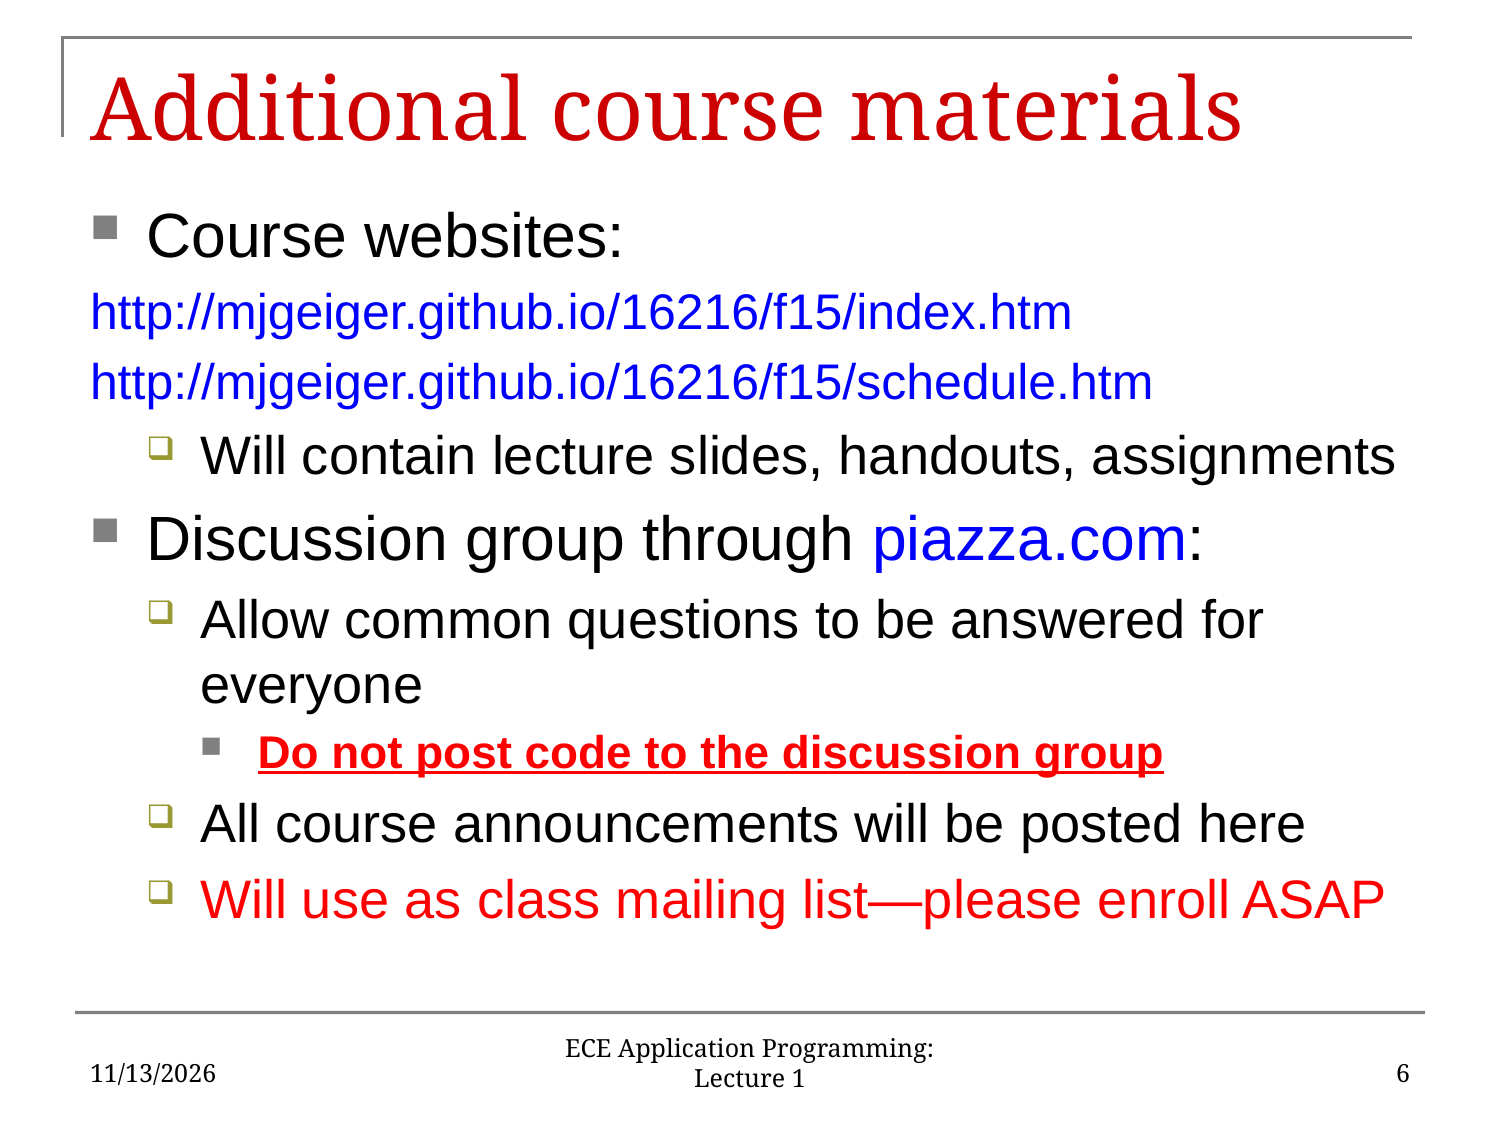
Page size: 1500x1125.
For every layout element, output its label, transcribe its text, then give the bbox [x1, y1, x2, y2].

title Additional course materials [75, 45, 1425, 163]
footer ECE Application Programming: Lecture 1 [512, 1024, 988, 1101]
slide_number 6 [1074, 1023, 1426, 1100]
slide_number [74, 1023, 426, 1100]
list Course websites: http://mjgeiger.github.io/16216/f15/index.htm http://mjgeiger.github.io/16216/f15/schedule.htm Will contain lecture slides, handouts, assignments Discussion group through piazza.com: Allow common questions to be answered for everyone Do not post code to the discussion group All course announcements will be posted here Will use as class mailing list—please enroll ASAP [75, 187, 1425, 1006]
